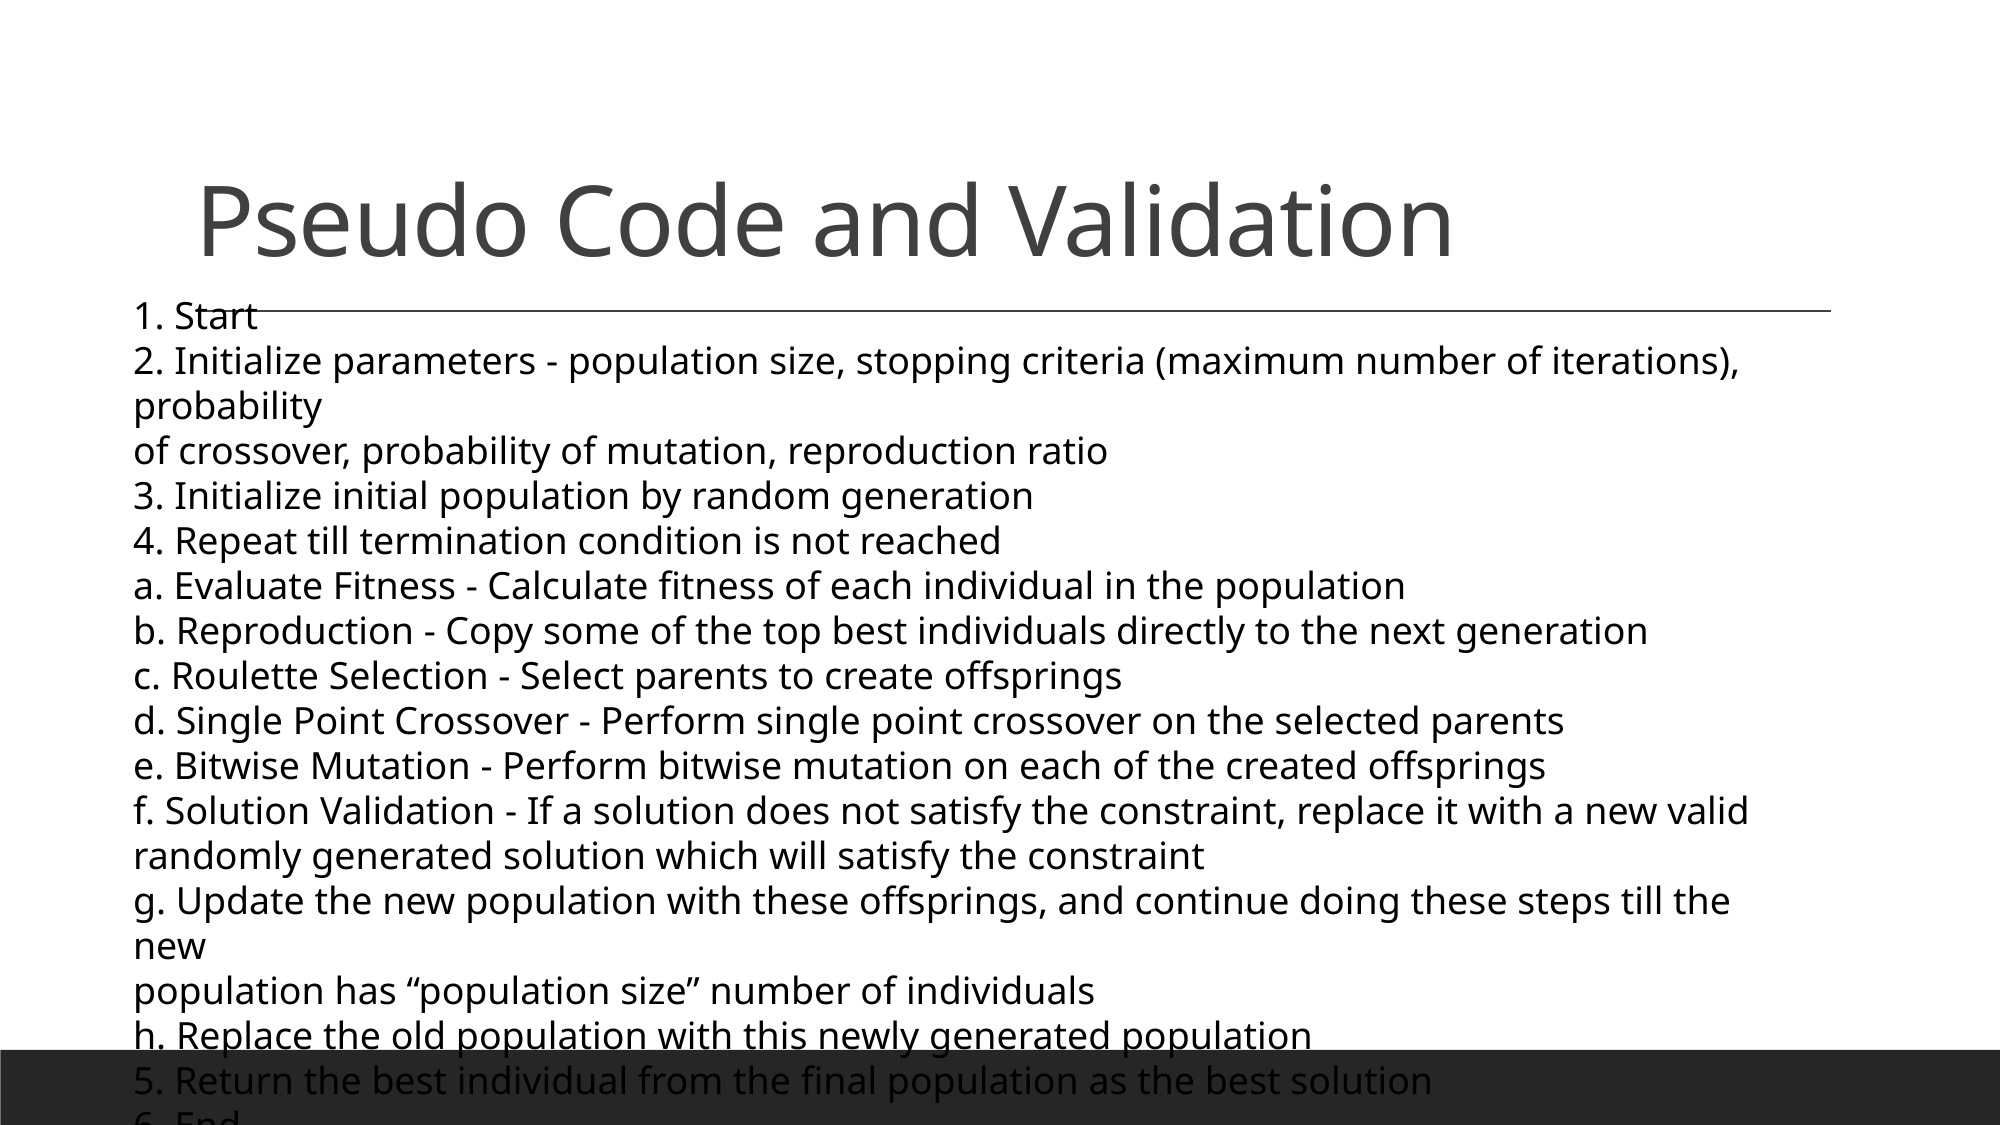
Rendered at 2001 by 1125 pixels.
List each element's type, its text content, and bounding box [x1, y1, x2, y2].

text_box 1. Start 2. Initialize parameters - population size, stopping criteria (maximum number of iterations), probability of crossover, probability of mutation, reproduction ratio 3. Initialize initial population by random generation 4. Repeat till termination condition is not reached a. Evaluate Fitness - Calculate fitness of each individual in the population b. Reproduction - Copy some of the top best individuals directly to the next generation c. Roulette Selection - Select parents to create offsprings d. Single Point Crossover - Perform single point crossover on the selected parents e. Bitwise Mutation - Perform bitwise mutation on each of the created offsprings f. Solution Validation - If a solution does not satisfy the constraint, replace it with a new valid randomly generated solution which will satisfy the constraint g. Update the new population with these offsprings, and continue doing these steps till the new population has “population size” number of individuals h. Replace the old population with this newly generated population 5. Return the best individual from the final population as the best solution 6. End [118, 284, 1769, 1125]
title Pseudo Code and Validation [180, 47, 1830, 285]
